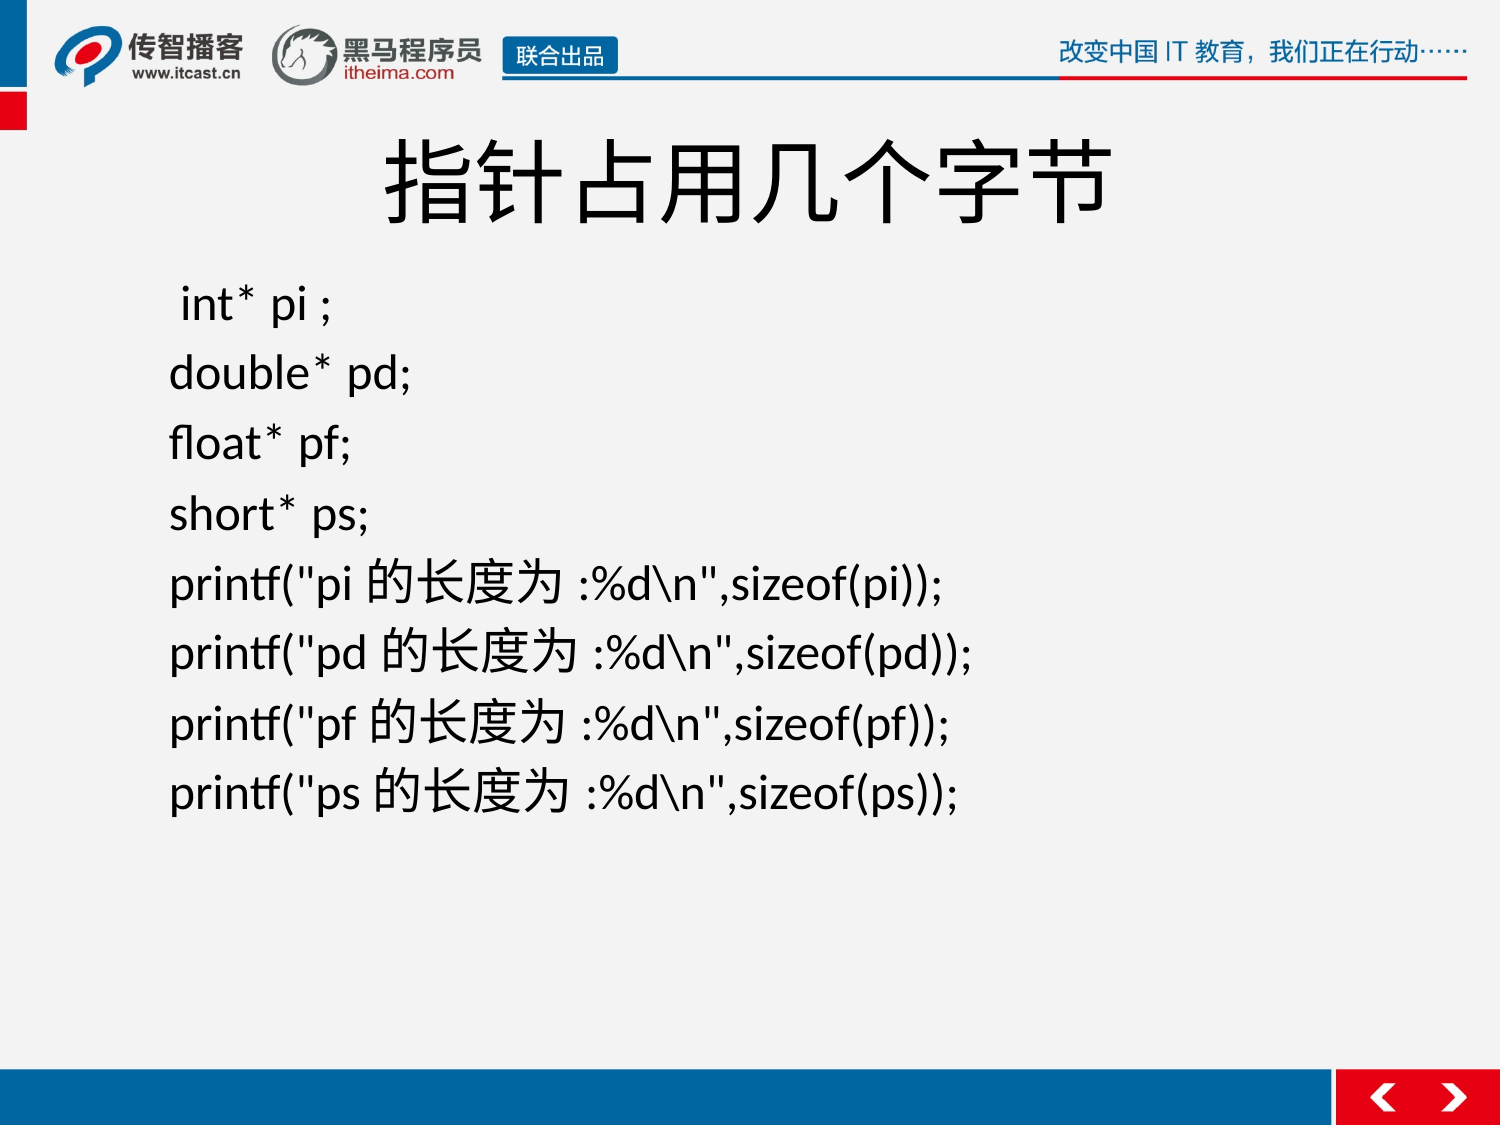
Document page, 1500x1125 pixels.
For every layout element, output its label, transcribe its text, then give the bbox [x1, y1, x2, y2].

picture [0, 0, 1500, 1125]
list int* pi ; double* pd; float* pf; short* ps; printf("pi的长度为:%d\n",sizeof(pi)); printf("pd的长度为:%d\n",sizeof(pd)); printf("pf的长度为:%d\n",sizeof(pf)); printf("ps的长度为:%d\n",sizeof(ps)); [75, 262, 1425, 1005]
title 指针占用几个字节 [75, 92, 1425, 262]
